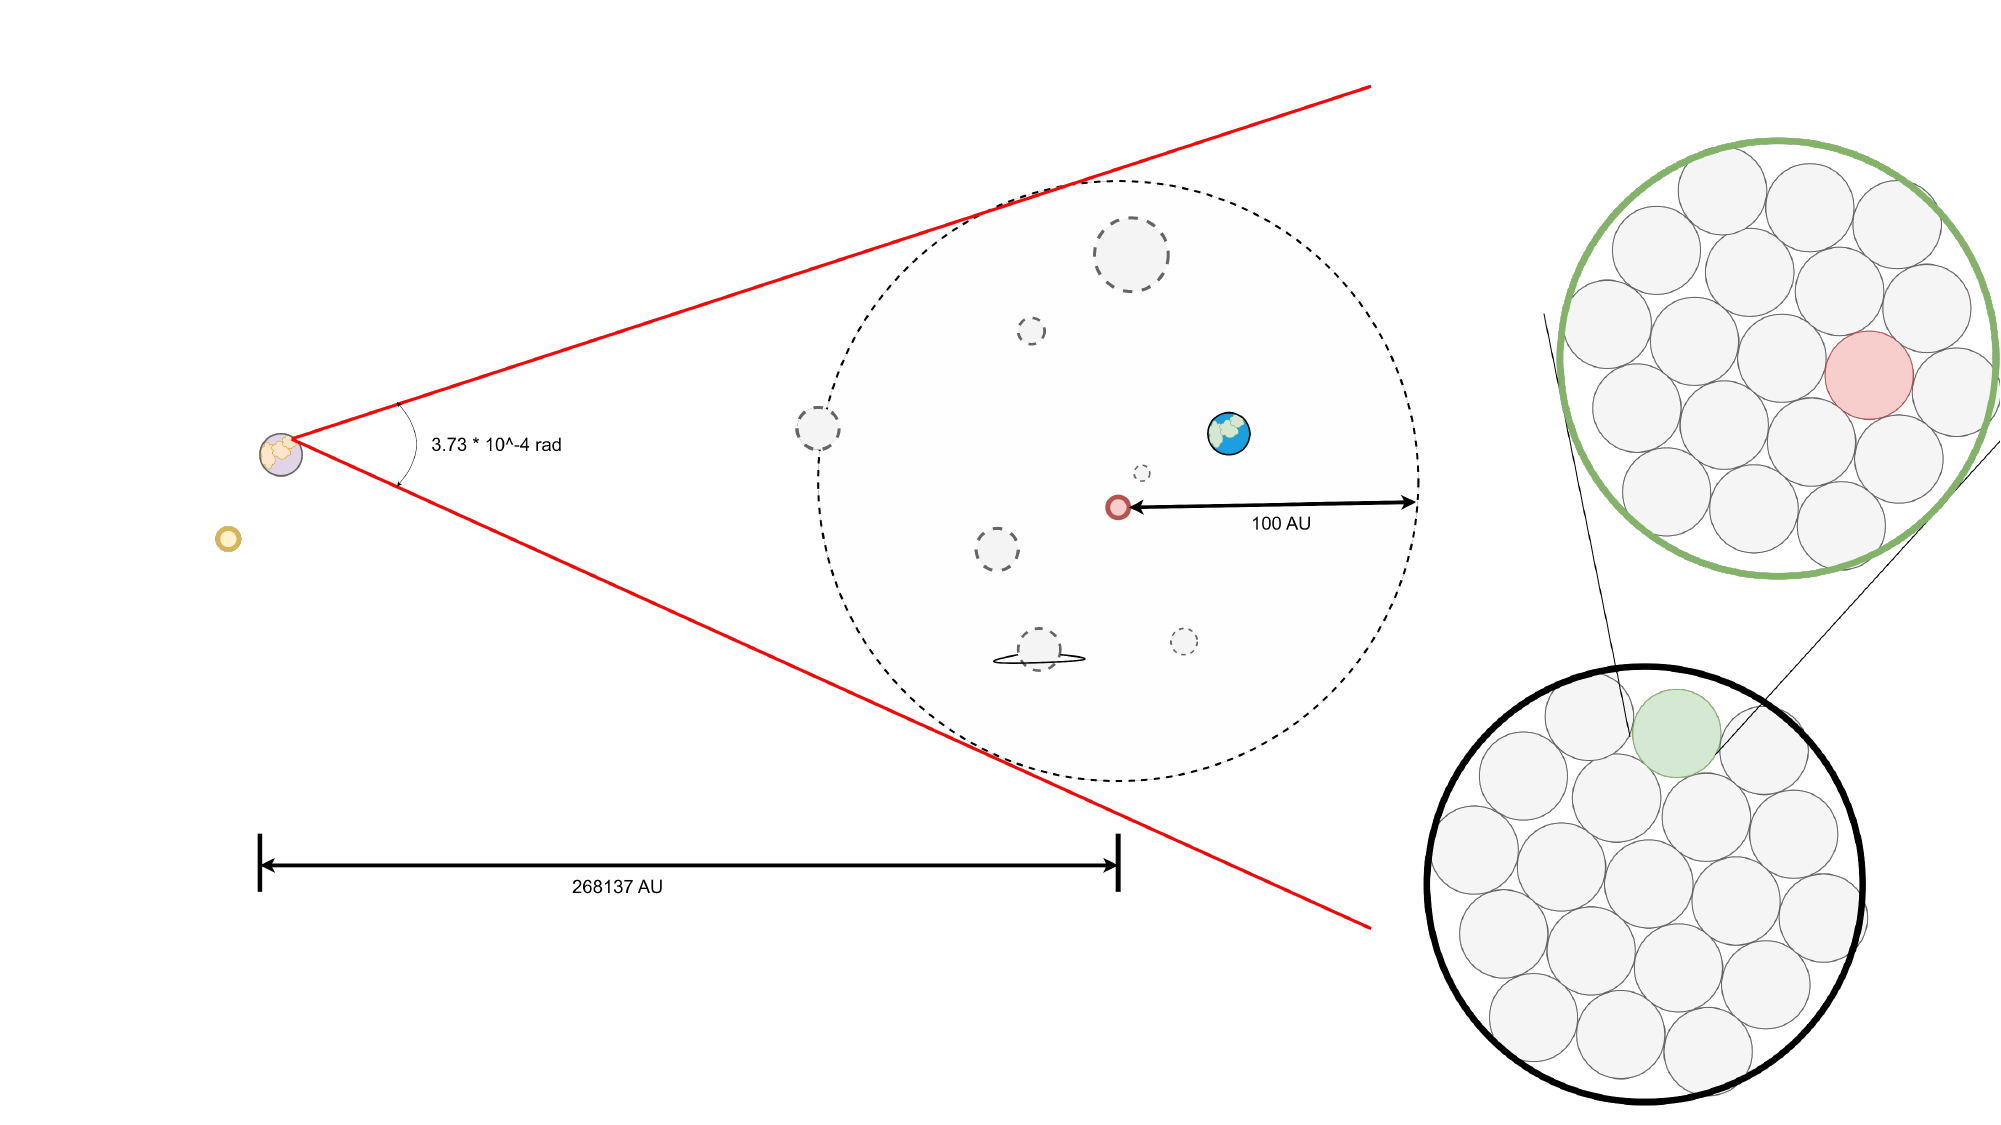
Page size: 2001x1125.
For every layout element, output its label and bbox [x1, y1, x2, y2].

picture [210, 32, 2000, 1125]
